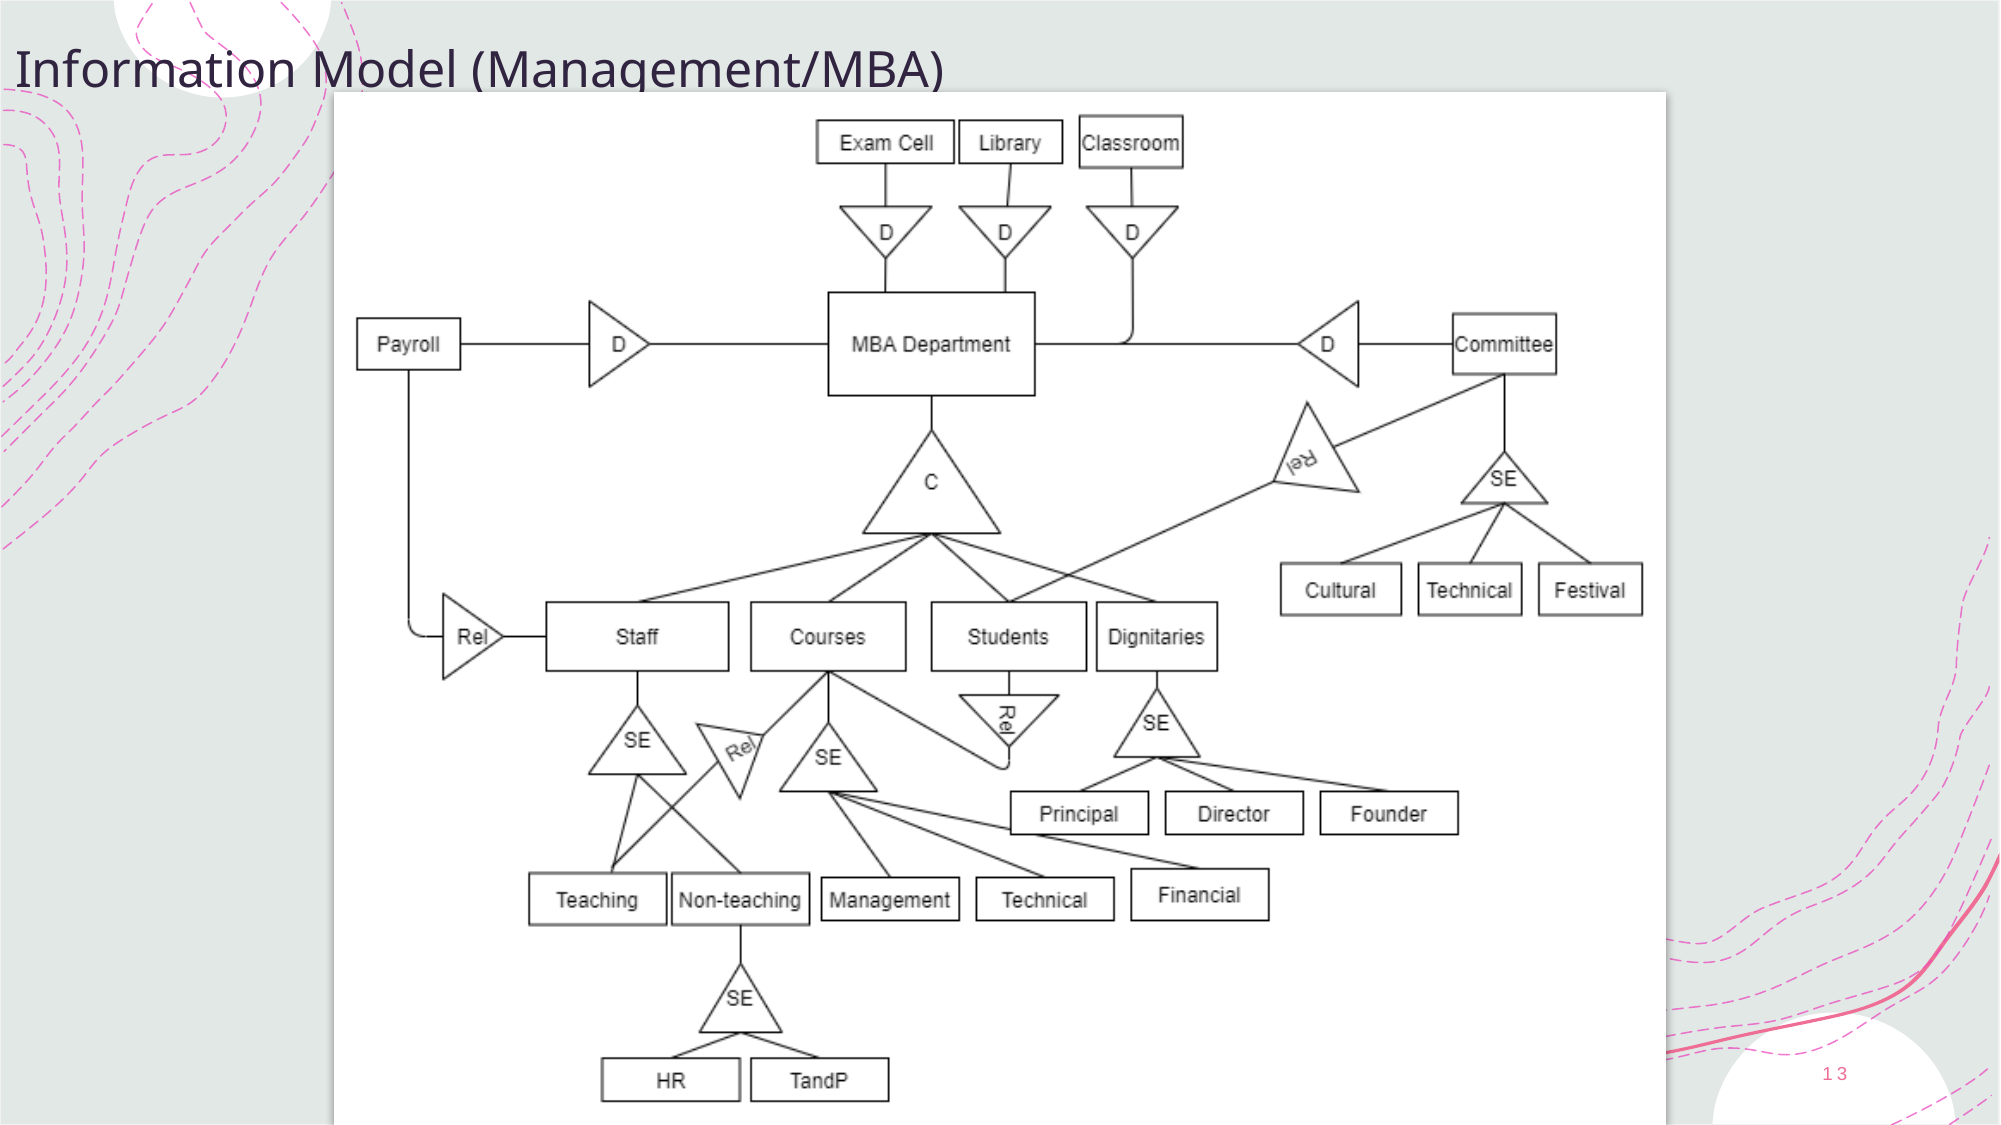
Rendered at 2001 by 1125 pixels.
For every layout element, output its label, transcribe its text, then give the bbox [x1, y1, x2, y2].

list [348, 106, 1652, 1111]
slide_number 15 [1652, 1042, 1863, 1103]
title Information Model (Management/MBA) [0, 0, 1725, 176]
